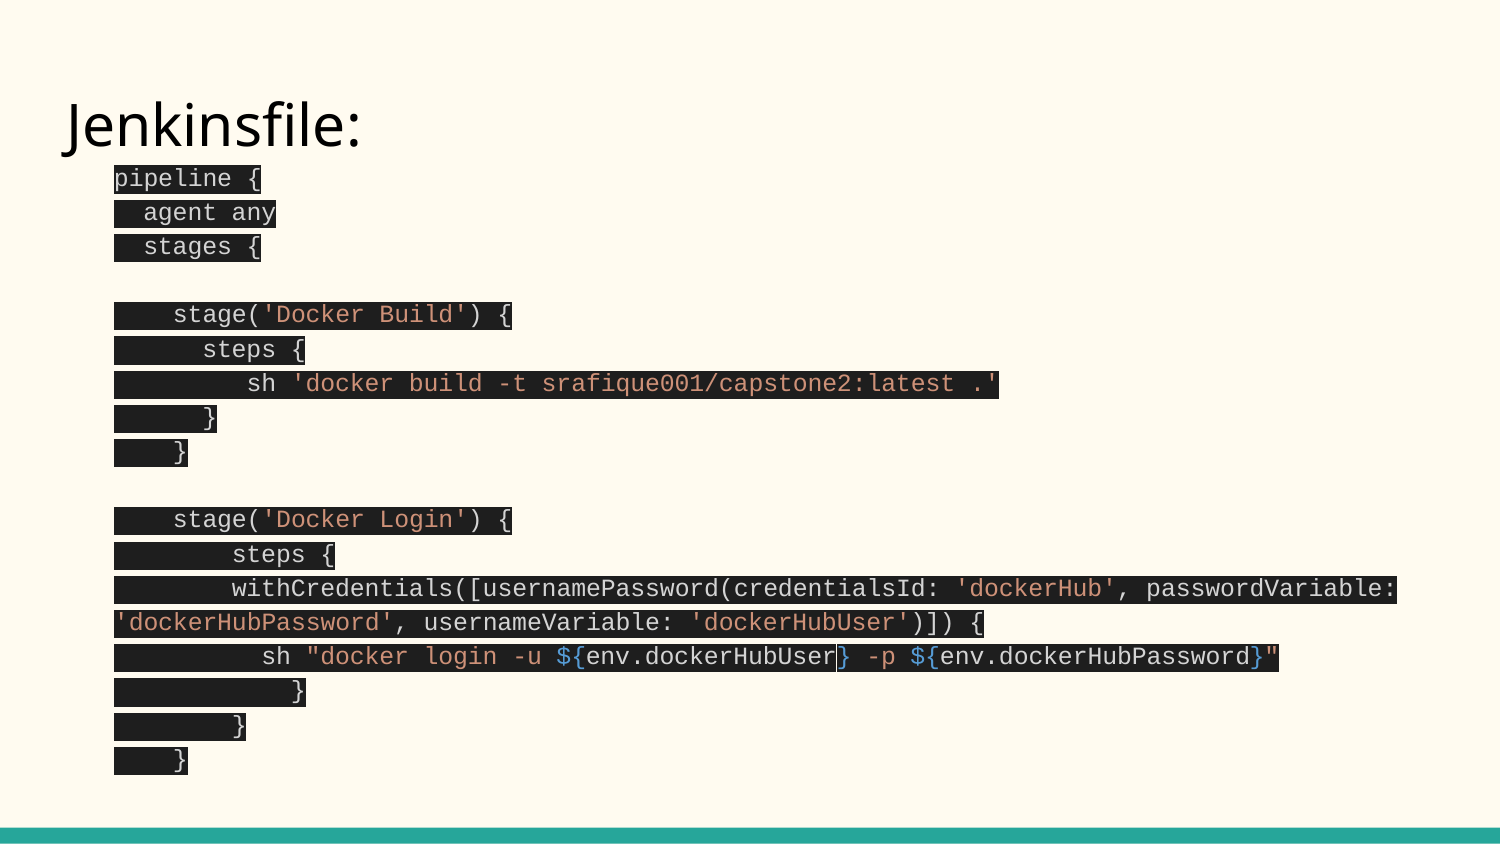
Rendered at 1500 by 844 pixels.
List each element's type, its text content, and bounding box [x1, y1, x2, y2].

list pipeline { agent any stages { stage('Docker Build') { steps { sh 'docker build -t srafique001/capstone2:latest .' } } stage('Docker Login') { steps { withCredentials([usernamePassword(credentialsId: 'dockerHub', passwordVariable: 'dockerHubPassword', usernameVariable: 'dockerHubUser')]) { sh "docker login -u ${env.dockerHubUser} -p ${env.dockerHubPassword}" } } } [98, 141, 1449, 702]
title Jenkinsfile: [51, 72, 1449, 174]
